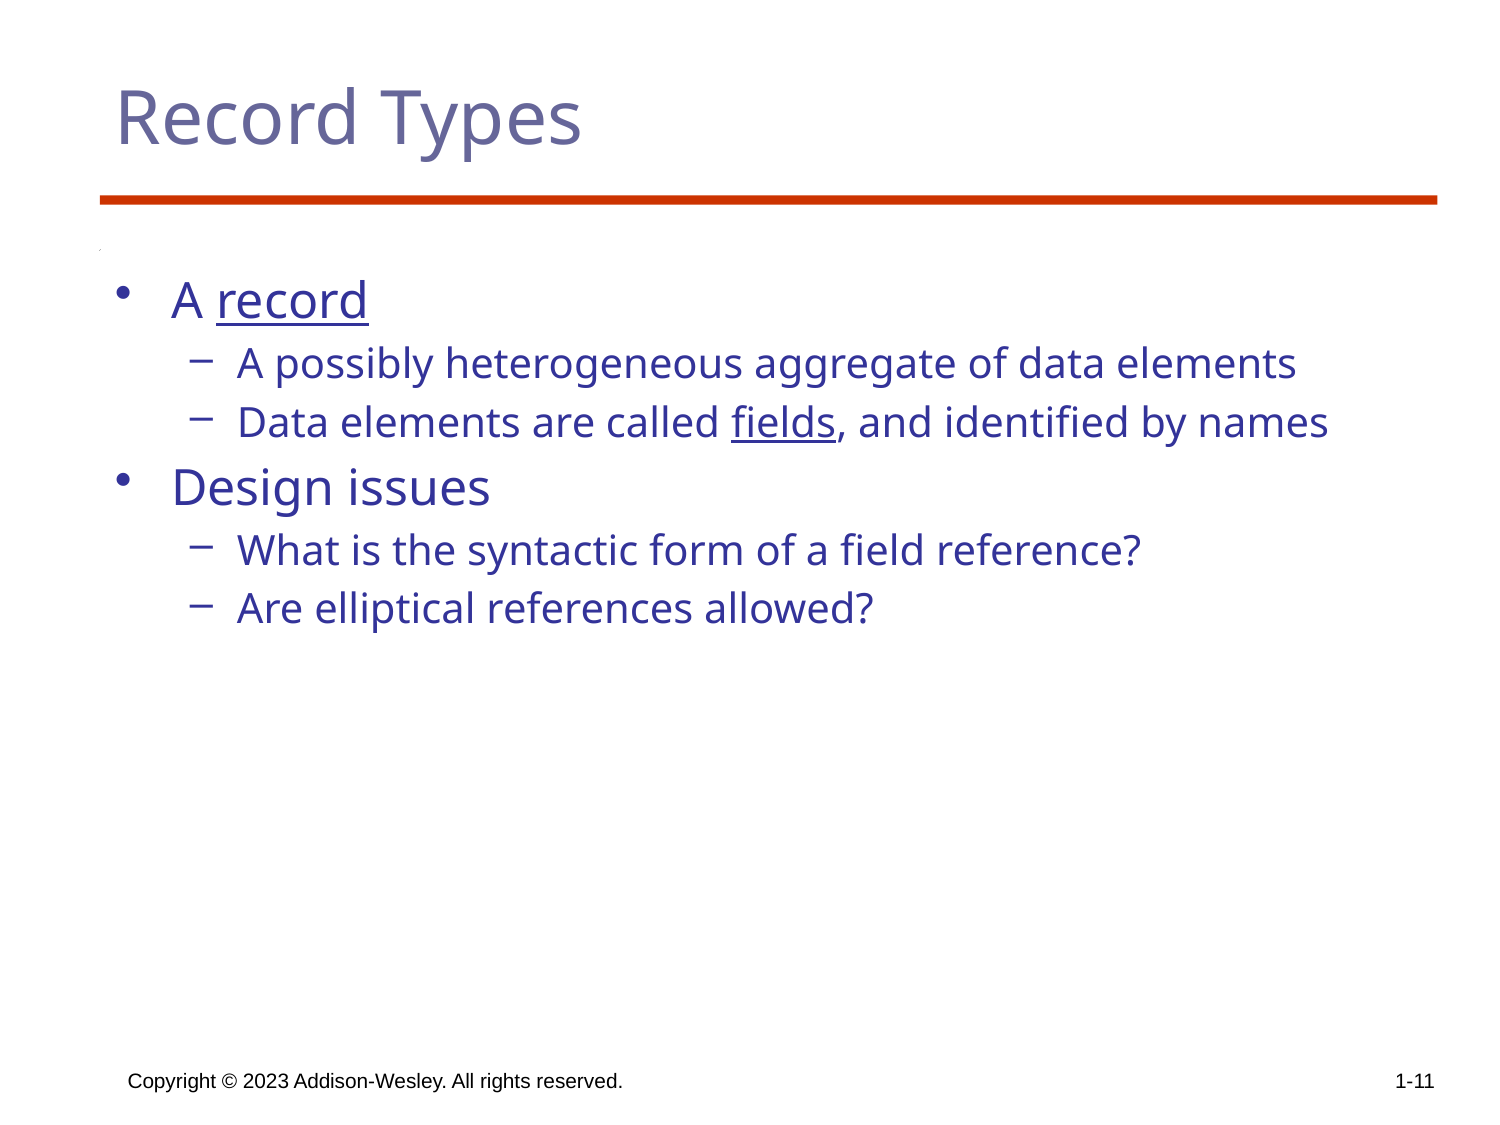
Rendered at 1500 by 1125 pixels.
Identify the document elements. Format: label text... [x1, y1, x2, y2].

footer Copyright © 2023 Addison-Wesley. All rights reserved. [112, 1024, 801, 1101]
list A record A possibly heterogeneous aggregate of data elements Data elements are called fields, and identified by names Design issues What is the syntactic form of a field reference? Are elliptical references allowed? [99, 261, 1438, 1012]
title Record Types [99, 62, 1438, 250]
slide_number 1-11 [1137, 1024, 1451, 1101]
